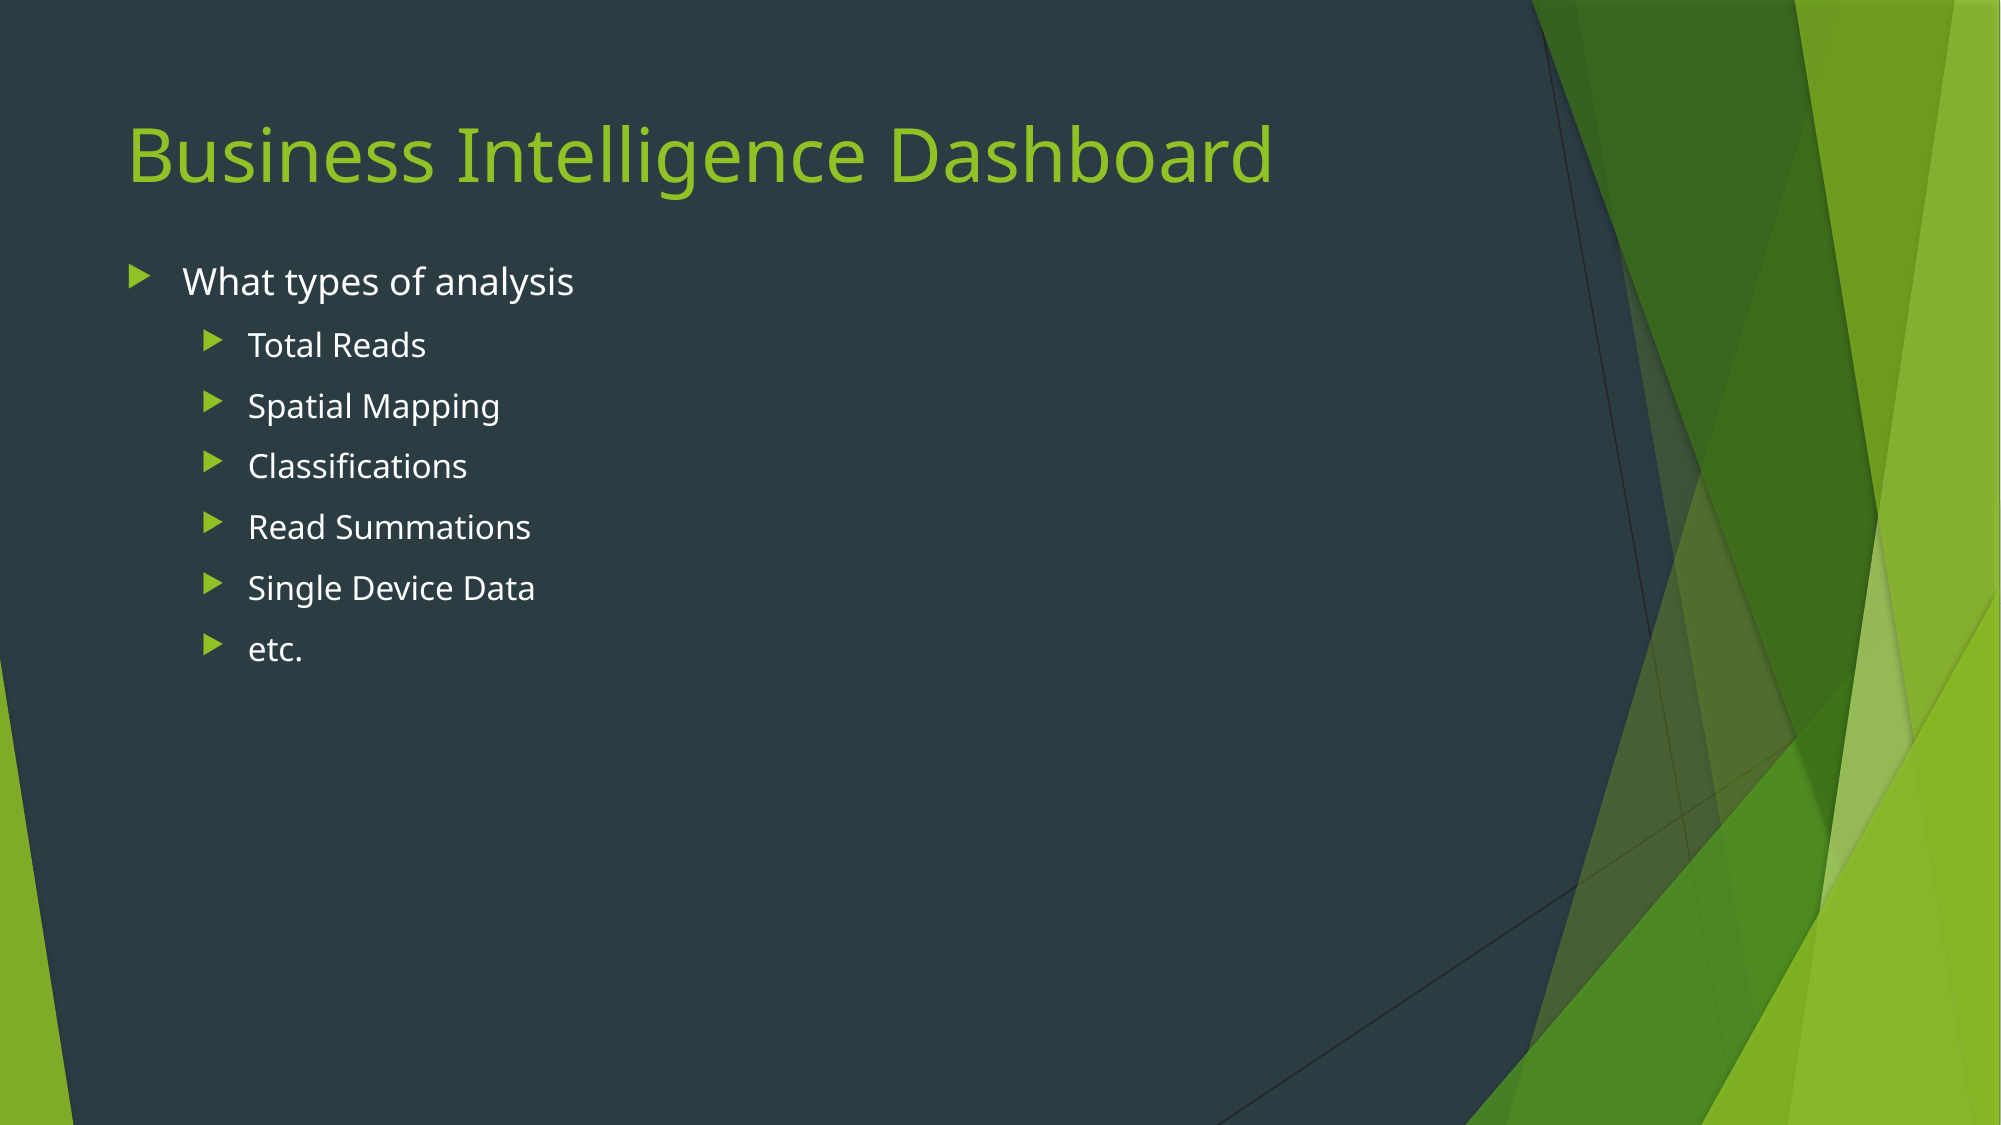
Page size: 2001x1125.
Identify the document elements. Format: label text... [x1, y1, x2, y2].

list What types of analysis Total Reads Spatial Mapping Classifications Read Summations Single Device Data etc. [111, 250, 1522, 1020]
title Business Intelligence Dashboard [111, 99, 1522, 250]
